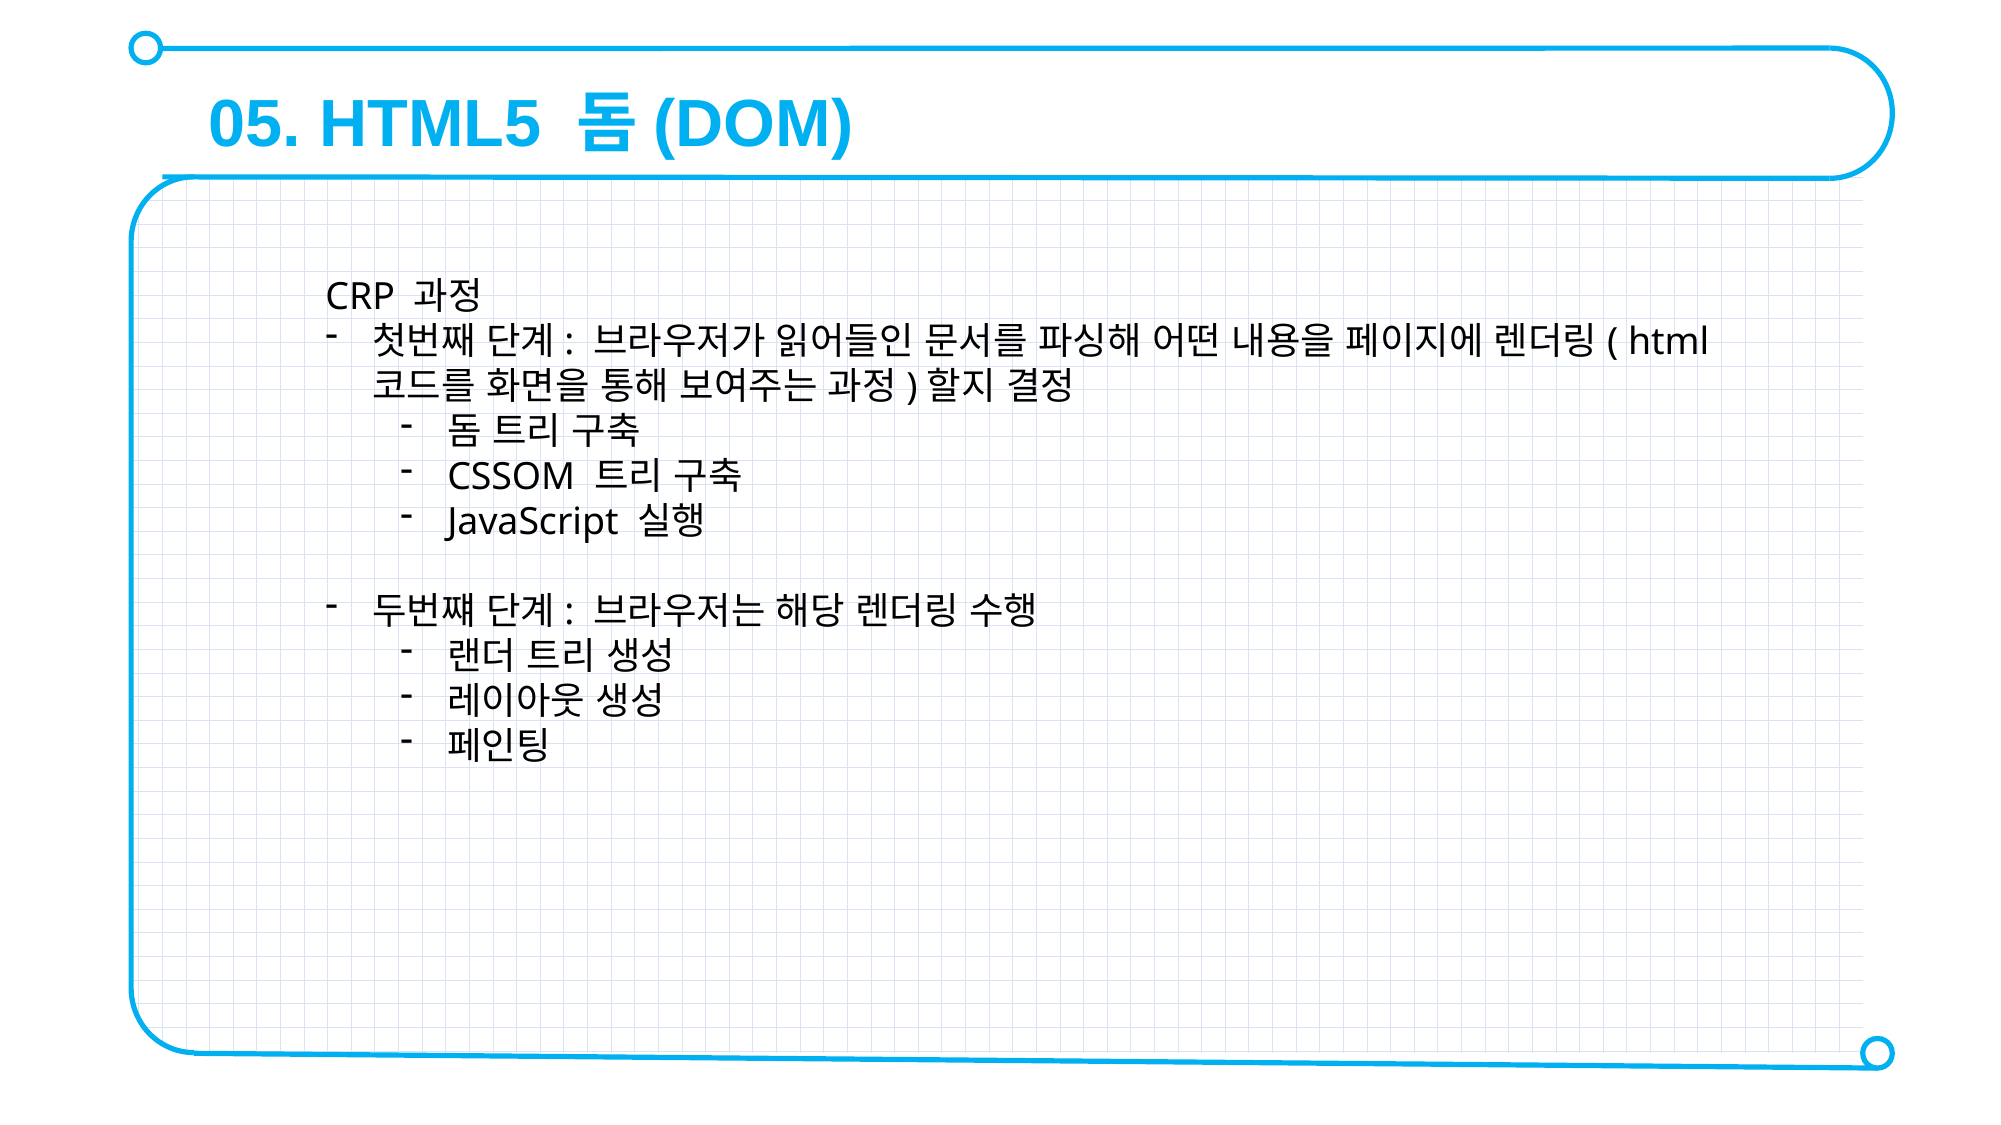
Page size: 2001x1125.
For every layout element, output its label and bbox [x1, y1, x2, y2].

text_box [131, 33, 1893, 1069]
